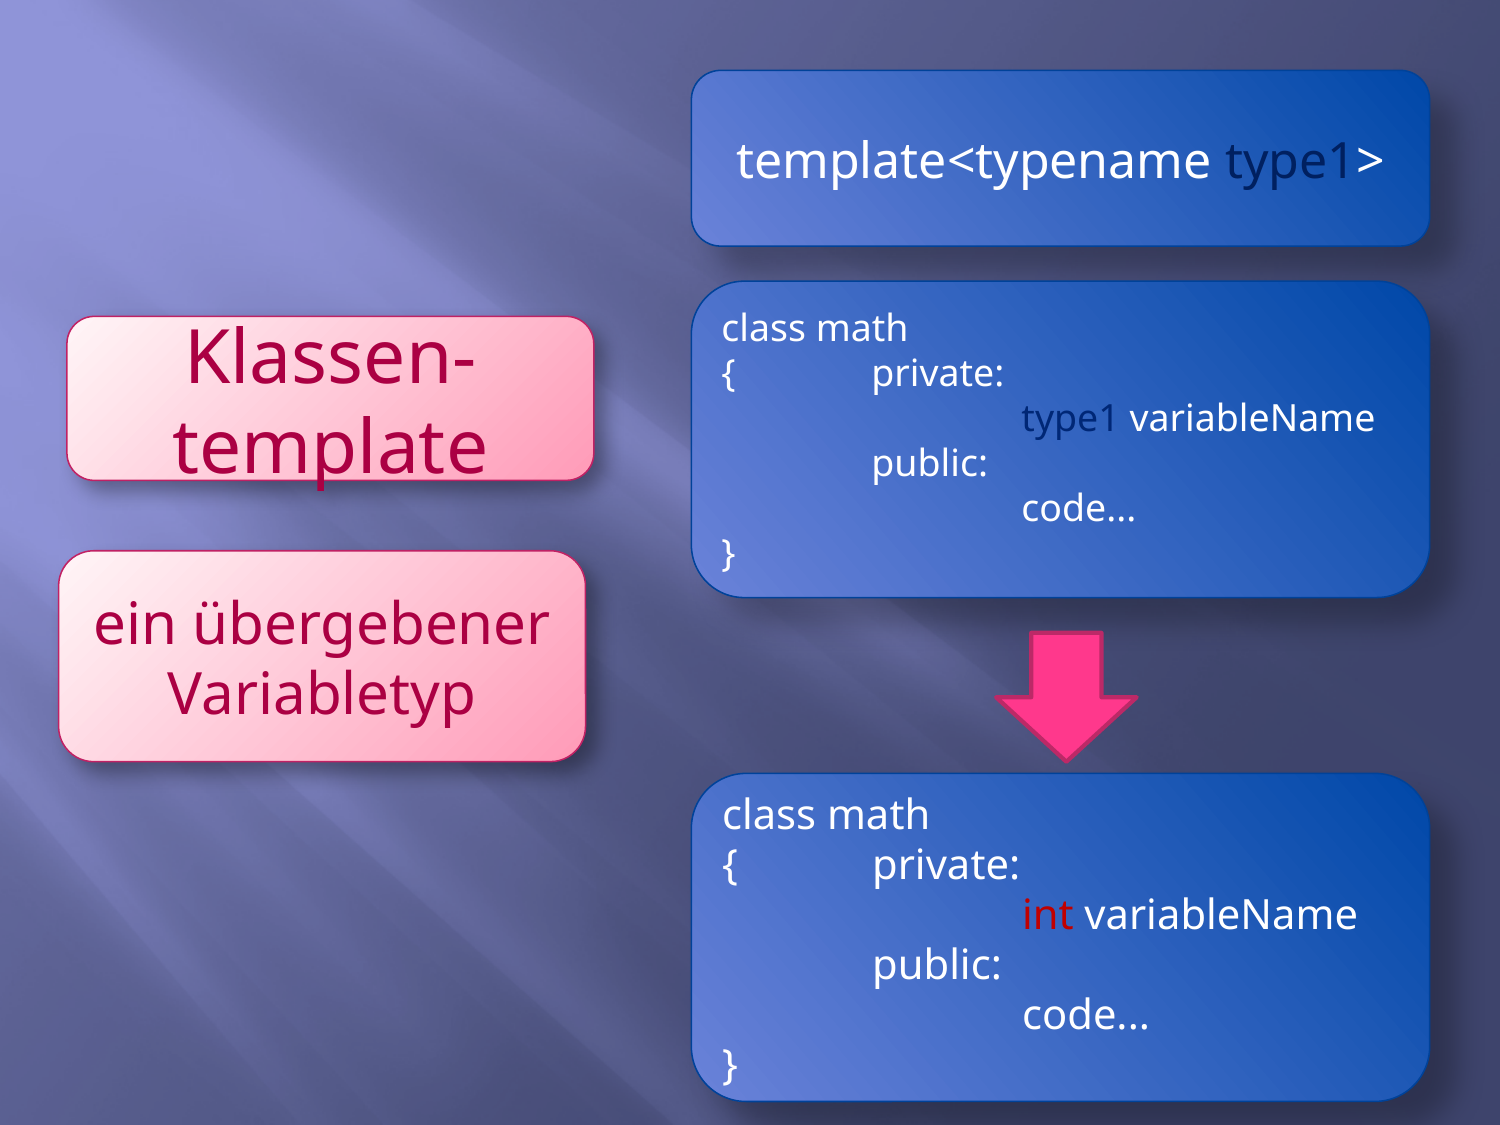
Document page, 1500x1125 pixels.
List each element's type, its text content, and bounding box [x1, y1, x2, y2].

text_box template<typename type1> [690, 69, 1431, 247]
text_box [994, 630, 1139, 764]
text_box class math { private: type1 variableName public: code... } [690, 280, 1431, 599]
text_box class math { private: int variableName public: code... } [690, 772, 1431, 1103]
text_box ein übergebener Variabletyp [57, 549, 587, 763]
text_box Klassen-template [66, 315, 595, 482]
